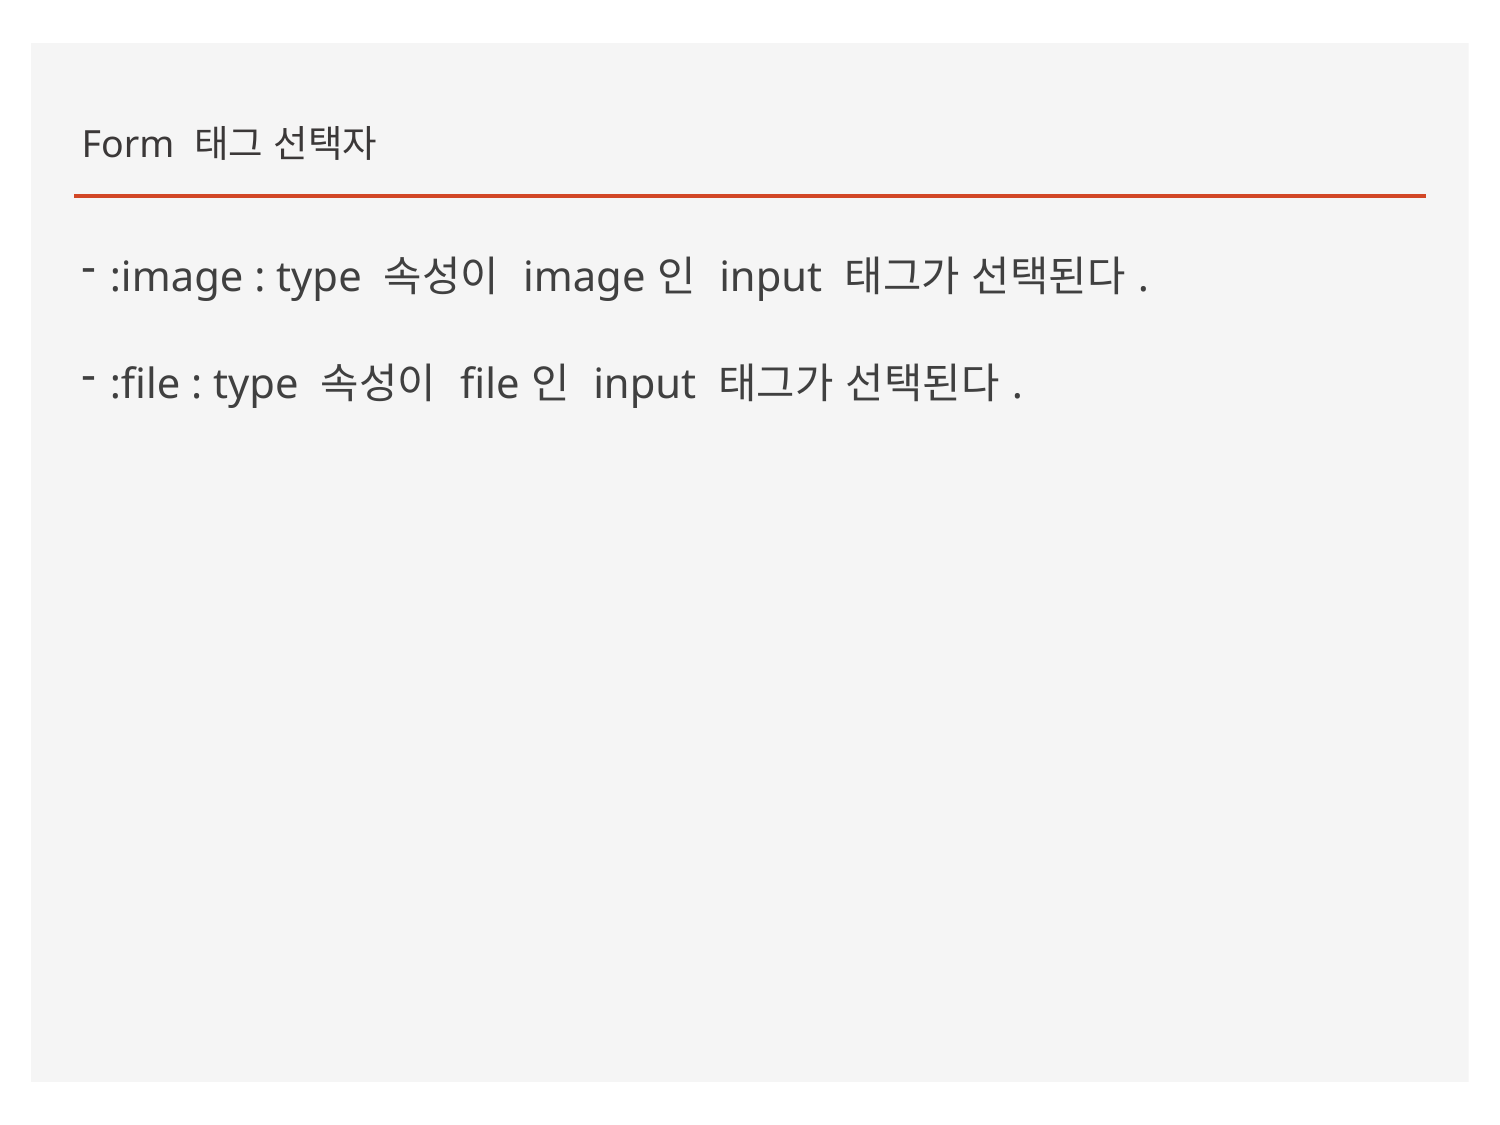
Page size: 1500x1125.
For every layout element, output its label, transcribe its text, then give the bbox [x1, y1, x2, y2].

list :image : type 속성이 image인 input 태그가 선택된다. :file : type 속성이 file인 input 태그가 선택된다. [66, 235, 1423, 973]
list Form 태그 선택자 [66, 95, 820, 175]
